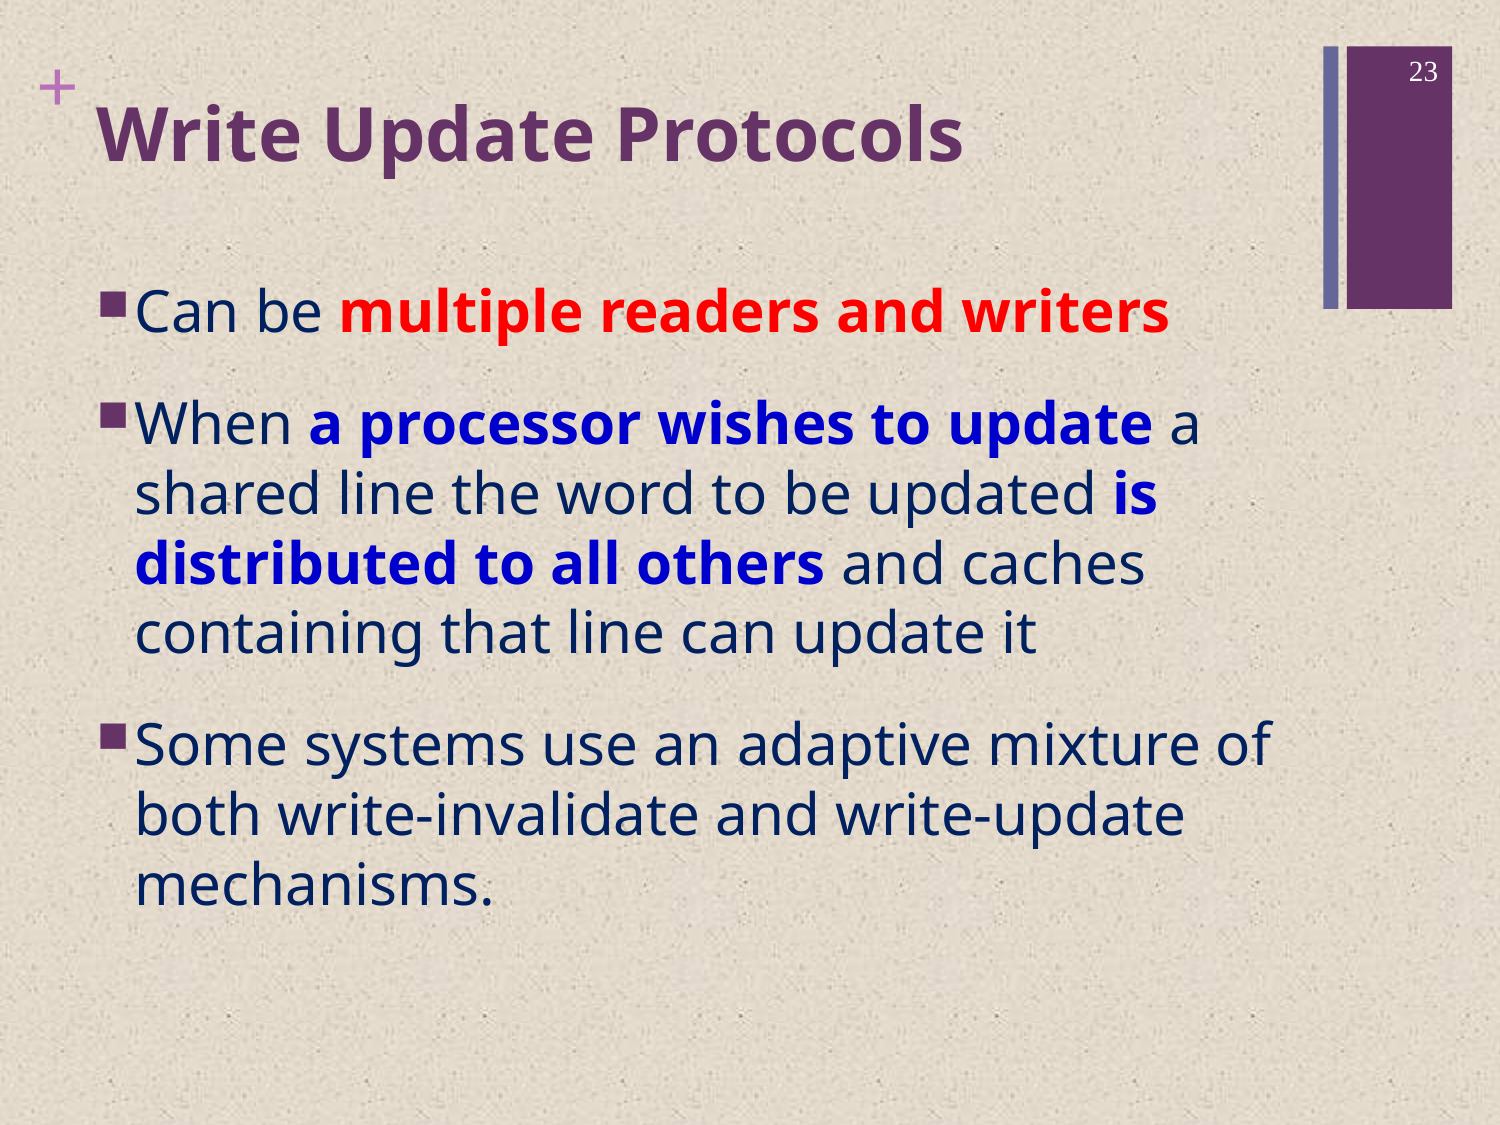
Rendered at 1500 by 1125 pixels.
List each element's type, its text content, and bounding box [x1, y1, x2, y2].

title Write Update Protocols [81, 79, 1322, 263]
picture [0, 0, 1500, 1125]
list Can be multiple readers and writers When a processor wishes to update a shared line the word to be updated is distributed to all others and caches containing that line can update it Some systems use an adaptive mixture of both write-invalidate and write-update mechanisms. [81, 267, 1412, 948]
slide_number 23 [1362, 39, 1454, 100]
